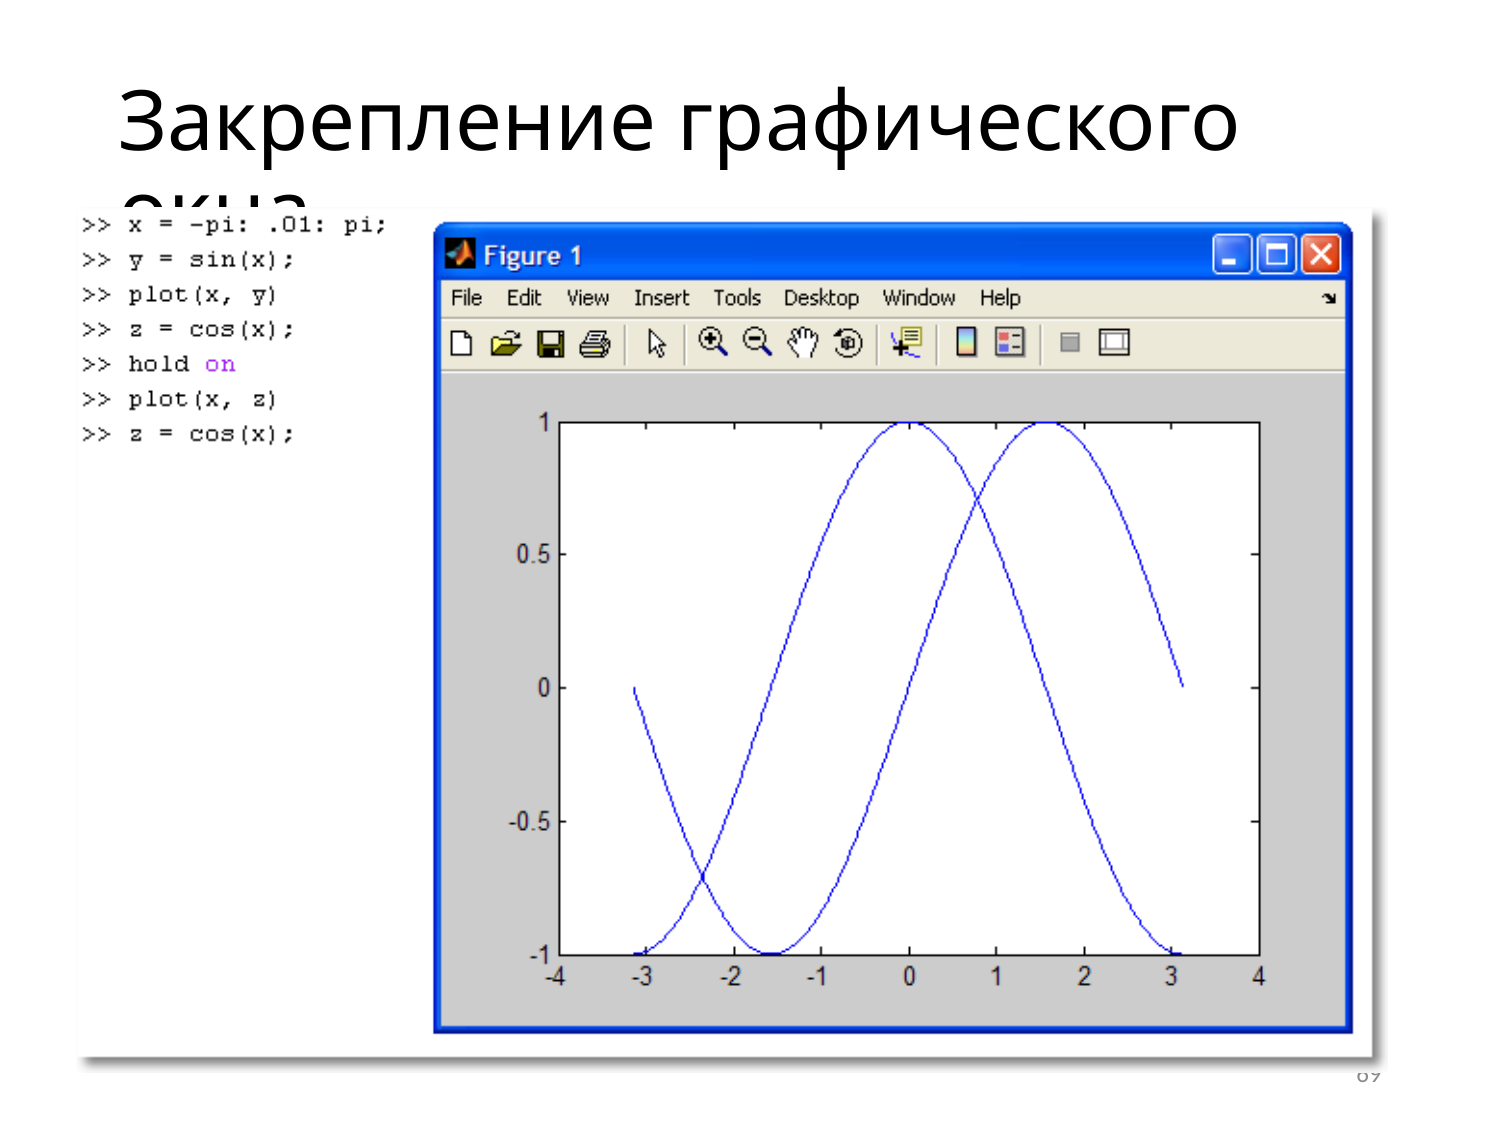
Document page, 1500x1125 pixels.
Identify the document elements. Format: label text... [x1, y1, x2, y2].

title Закрепление графического окна [103, 59, 1397, 278]
slide_number 69 [1059, 1042, 1397, 1103]
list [76, 207, 1389, 1073]
